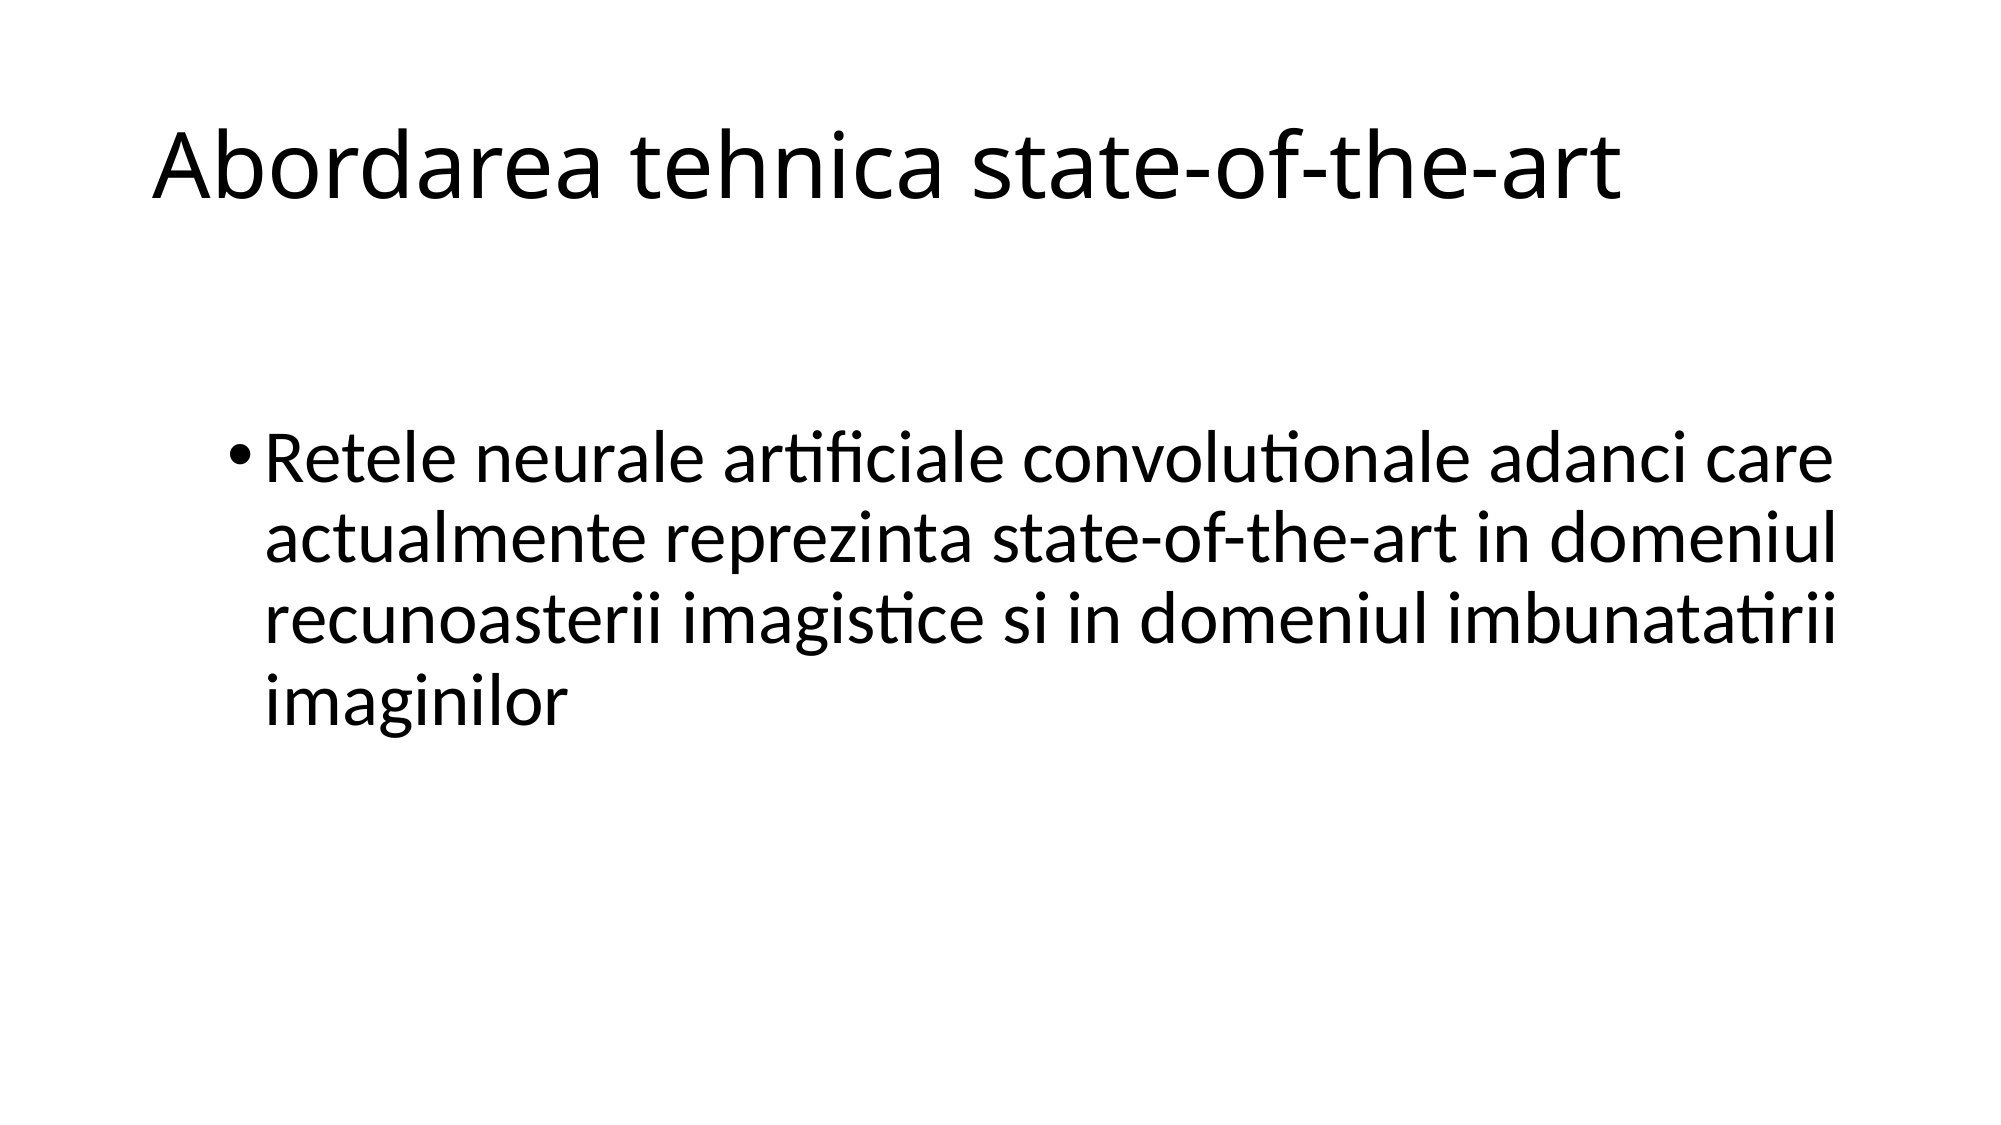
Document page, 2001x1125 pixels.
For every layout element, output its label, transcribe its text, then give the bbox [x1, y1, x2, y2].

title Abordarea tehnica state-of-the-art [137, 59, 1863, 278]
list Retele neurale artificiale convolutionale adanci care actualmente reprezinta state-of-the-art in domeniul recunoasterii imagistice si in domeniul imbunatatirii imaginilor [137, 299, 1863, 1014]
